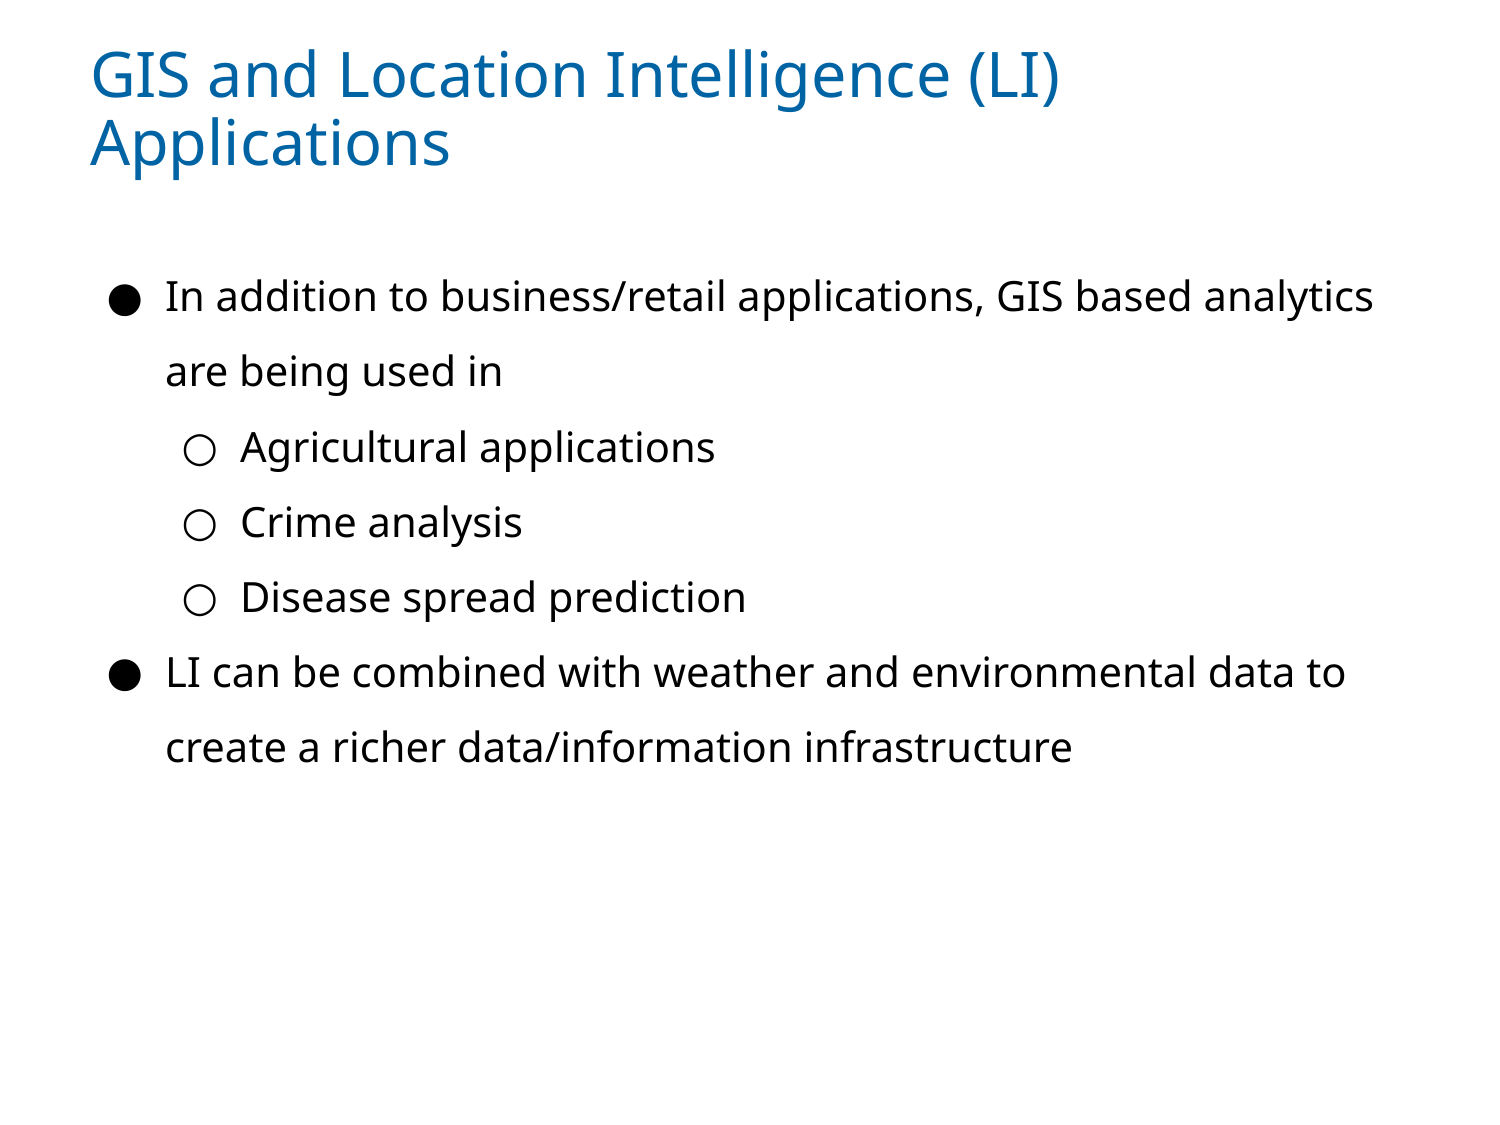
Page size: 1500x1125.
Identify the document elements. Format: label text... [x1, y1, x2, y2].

list In addition to business/retail applications, GIS based analytics are being used in Agricultural applications Crime analysis Disease spread prediction LI can be combined with weather and environmental data to create a richer data/information infrastructure [75, 237, 1425, 1027]
title GIS and Location Intelligence (LI) Applications [75, 35, 1425, 188]
